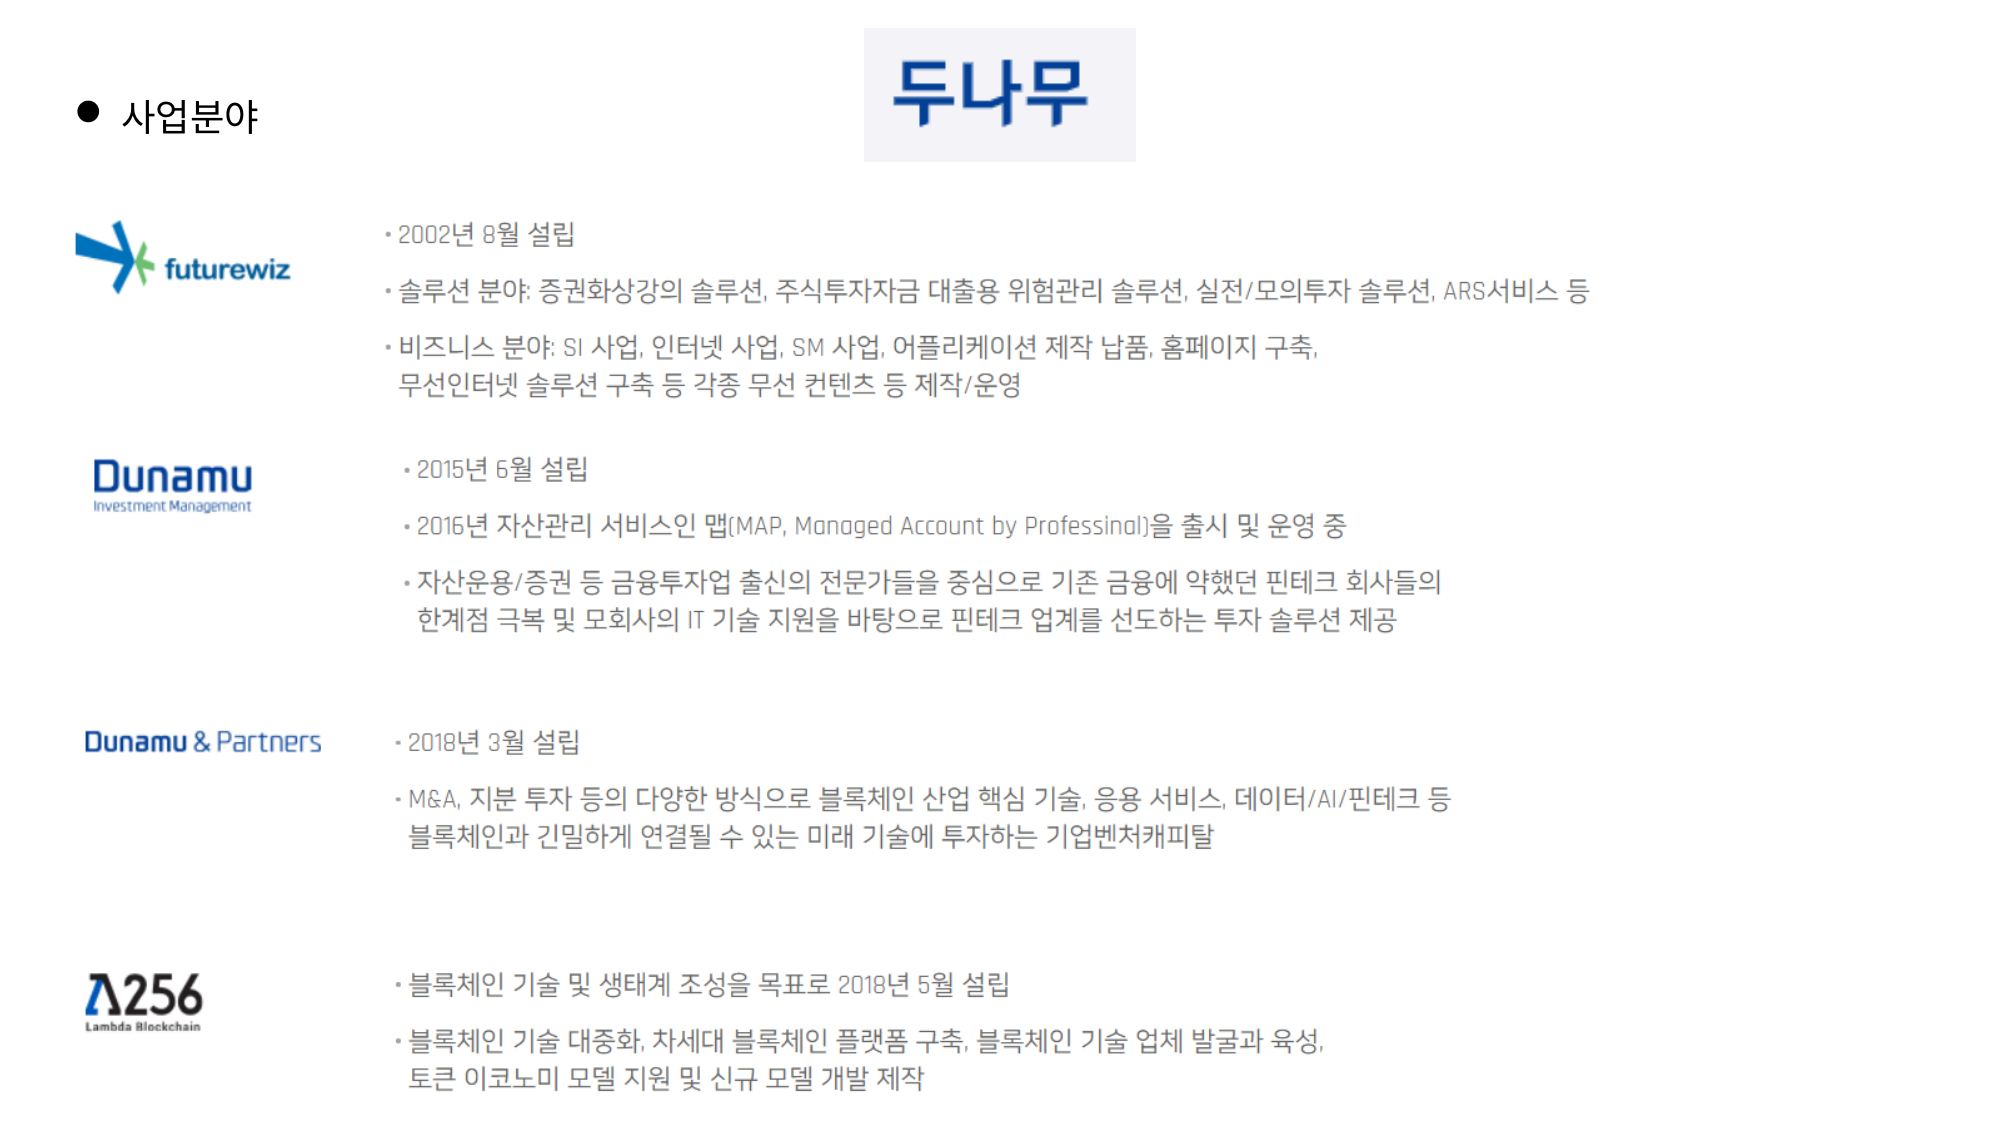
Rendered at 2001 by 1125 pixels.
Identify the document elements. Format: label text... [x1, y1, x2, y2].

text_box 사업분야 [59, 86, 275, 146]
picture [864, 28, 1136, 162]
picture [76, 692, 1520, 883]
picture [52, 188, 1658, 670]
picture [76, 937, 1343, 1125]
